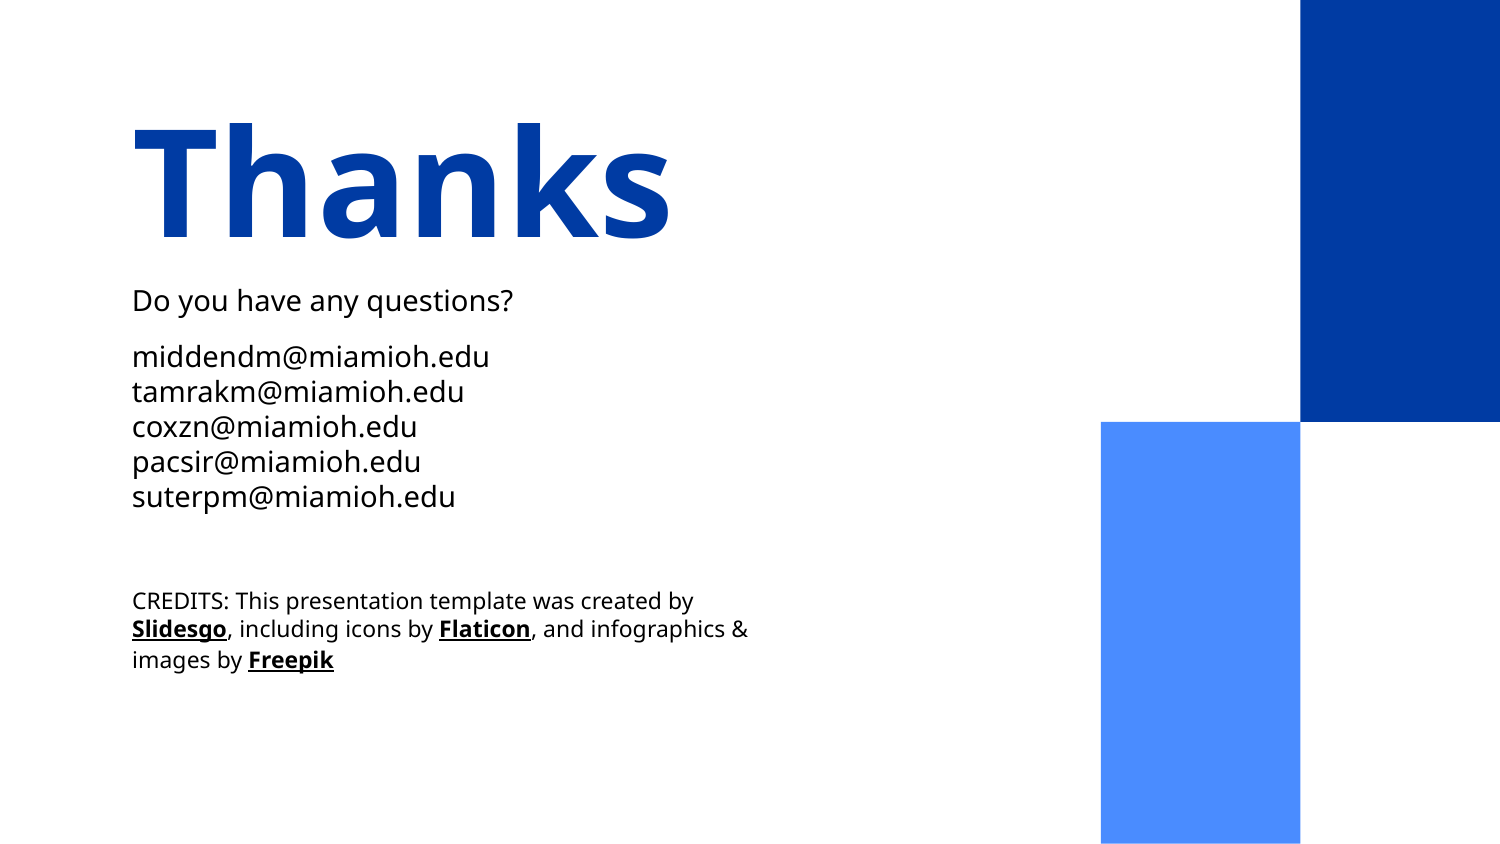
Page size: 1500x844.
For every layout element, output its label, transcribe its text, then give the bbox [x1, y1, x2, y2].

text_box Do you have any questions? middendm@miamioh.edu tamrakm@miamioh.edu coxzn@miamioh.edu pacsir@miamioh.edu suterpm@miamioh.edu [116, 267, 747, 518]
title Thanks [116, 72, 750, 293]
